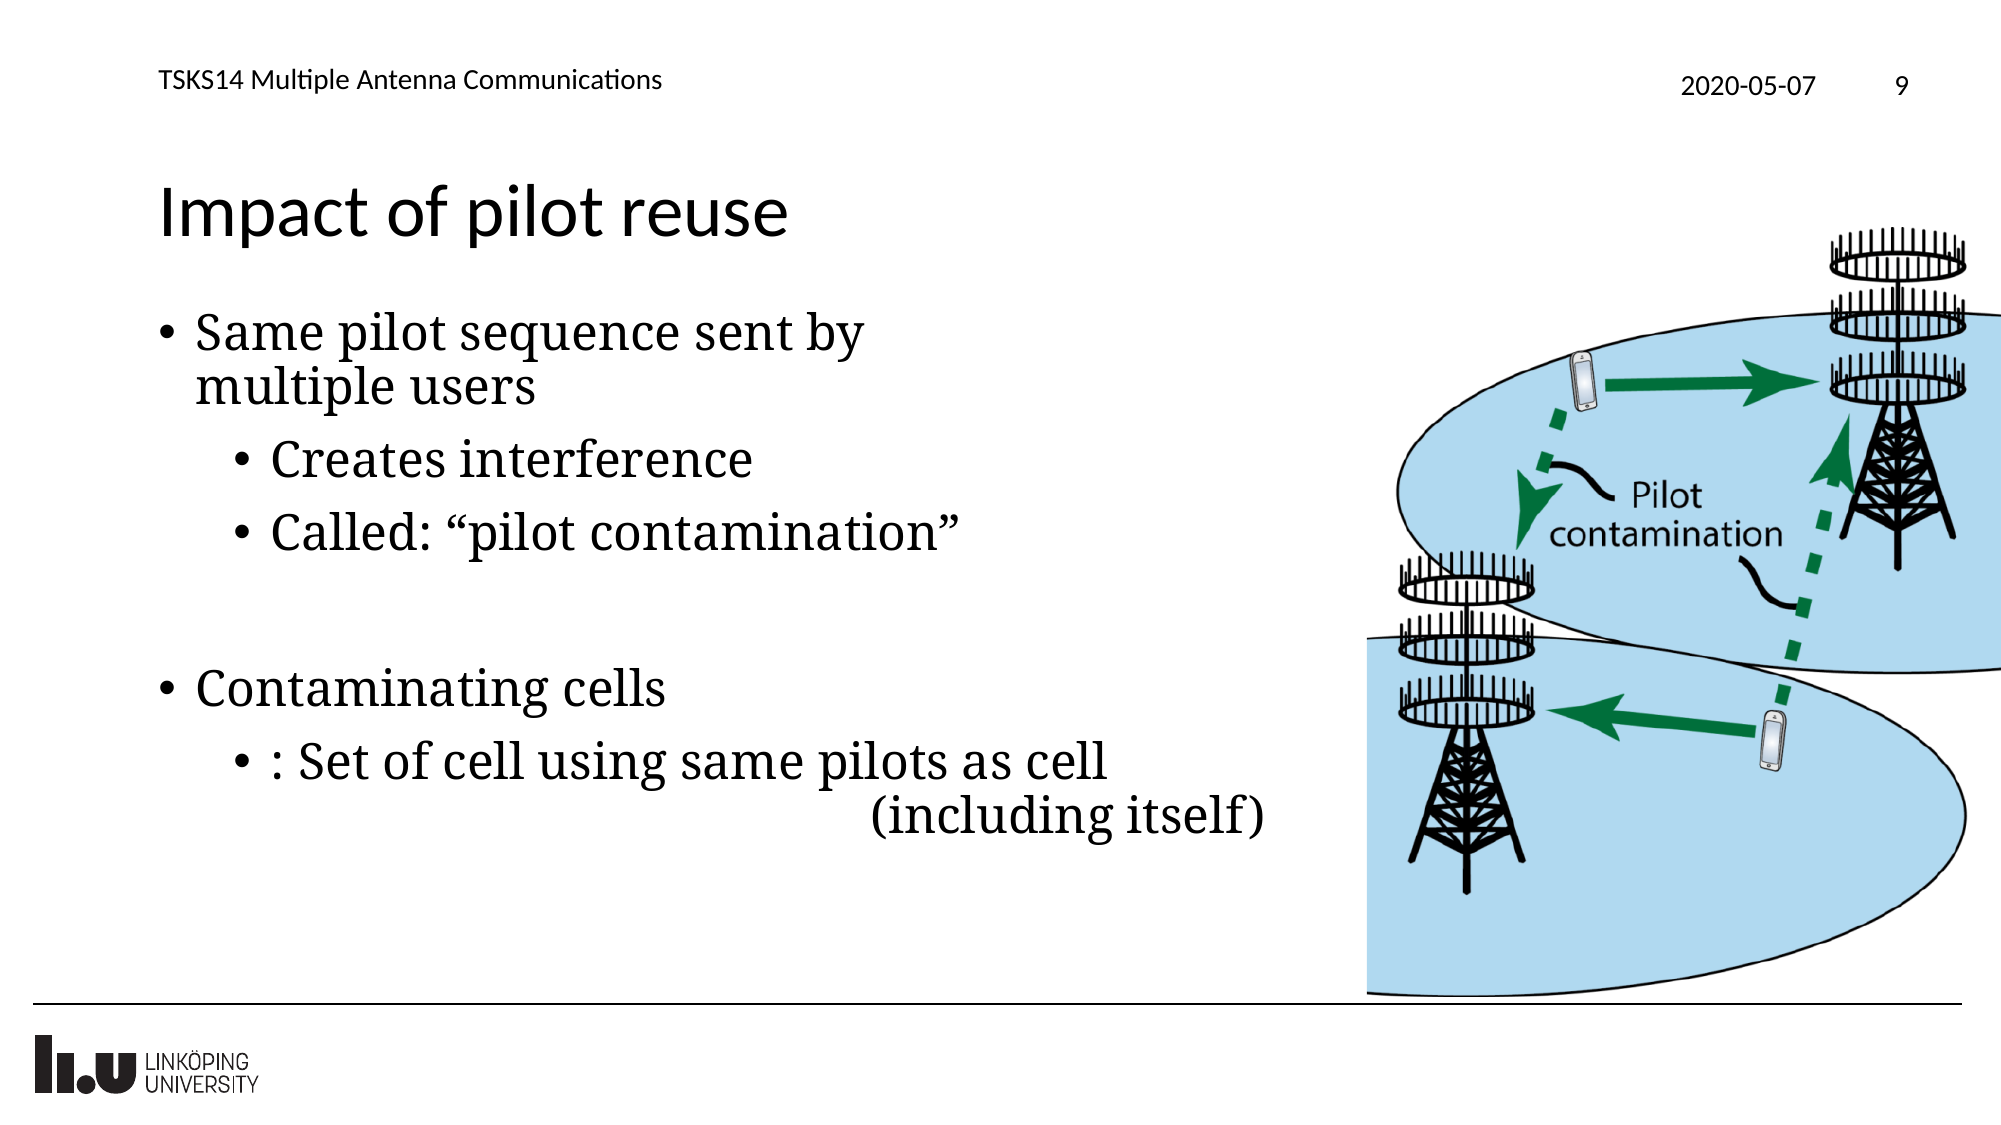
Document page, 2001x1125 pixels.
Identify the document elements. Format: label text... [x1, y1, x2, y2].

footer TSKS14 Multiple Antenna Communications [143, 59, 1484, 103]
title Impact of pilot reuse [143, 163, 1924, 301]
slide_number 9 [1802, 59, 1924, 103]
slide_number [1518, 59, 1802, 103]
picture [1366, 227, 2001, 1031]
